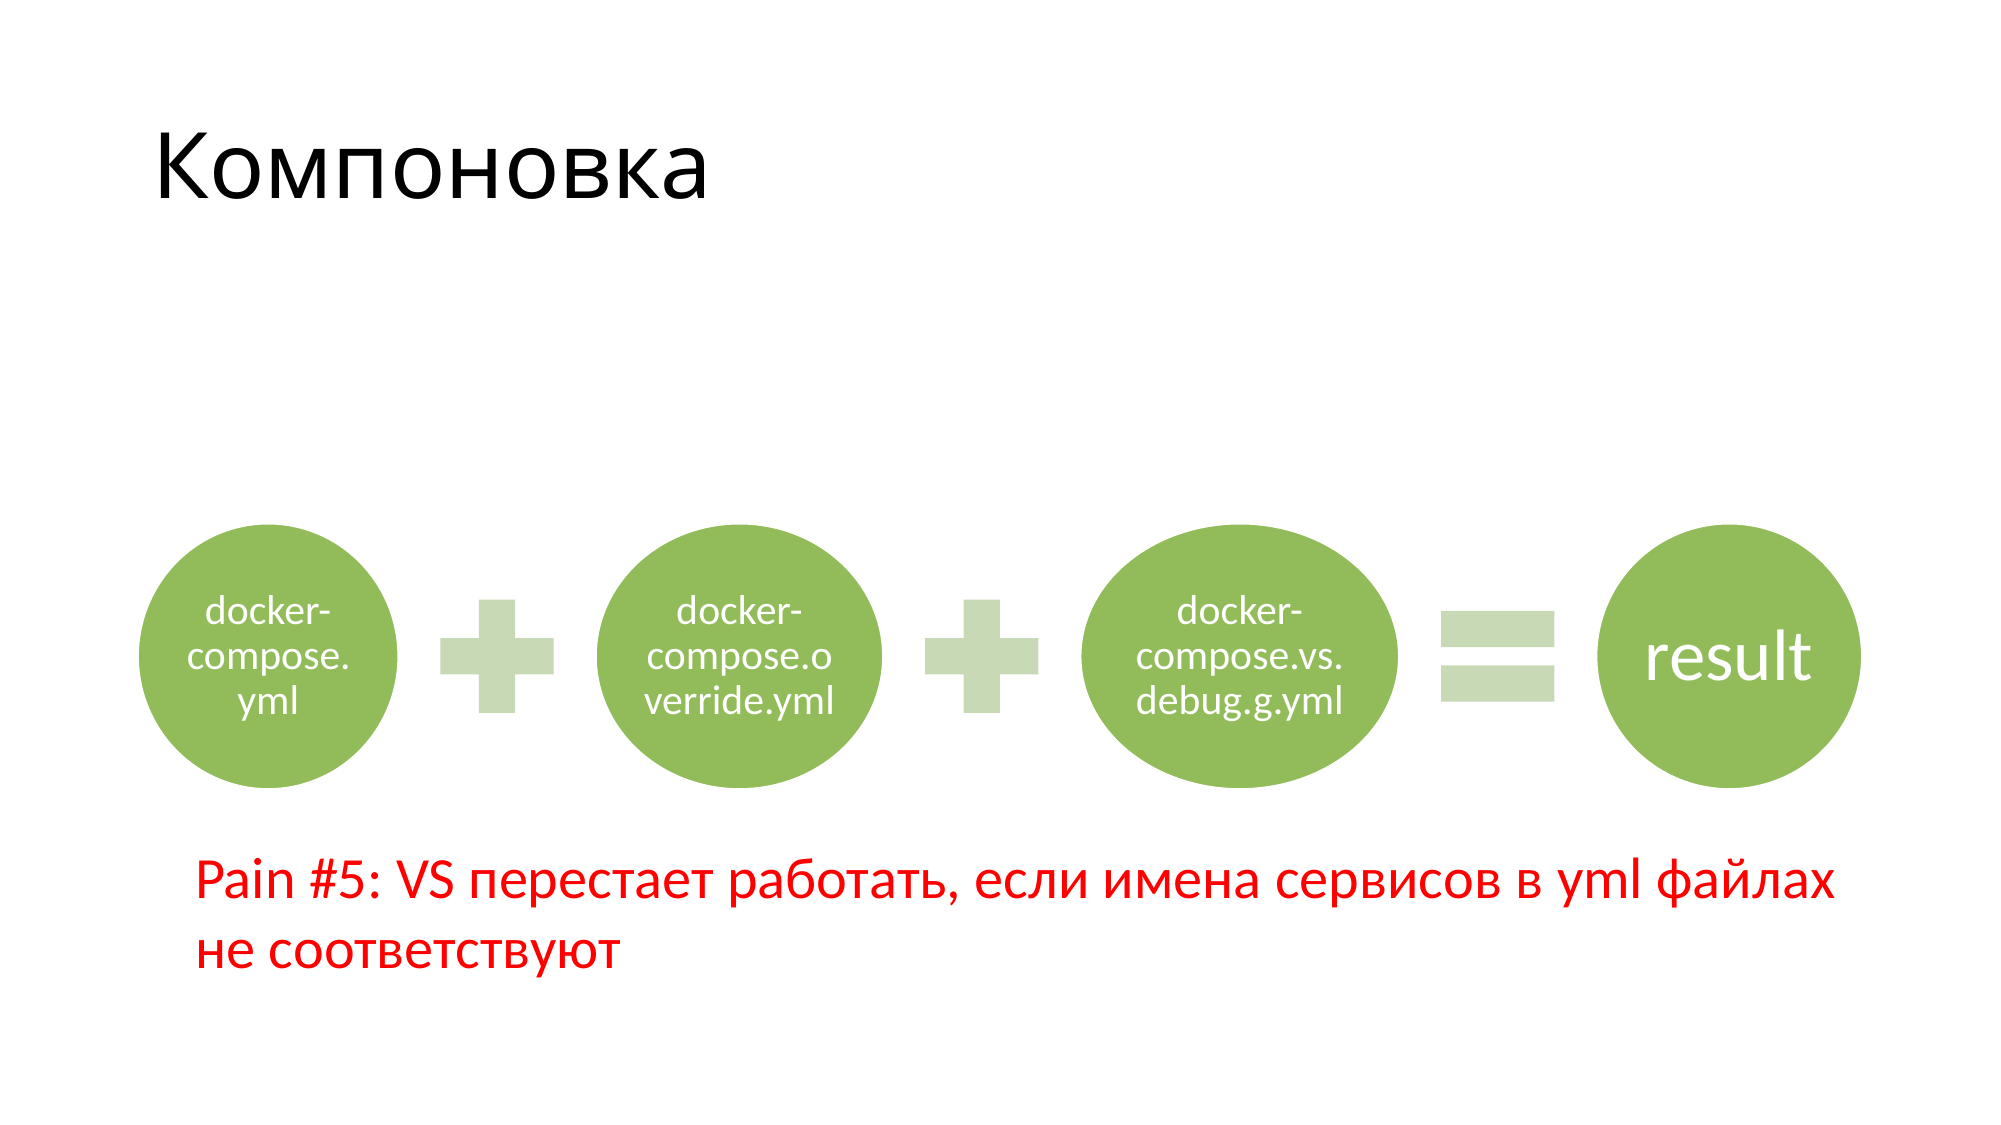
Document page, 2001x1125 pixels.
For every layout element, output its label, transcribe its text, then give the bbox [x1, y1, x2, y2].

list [137, 299, 1863, 1014]
title Компоновка [137, 59, 1863, 278]
